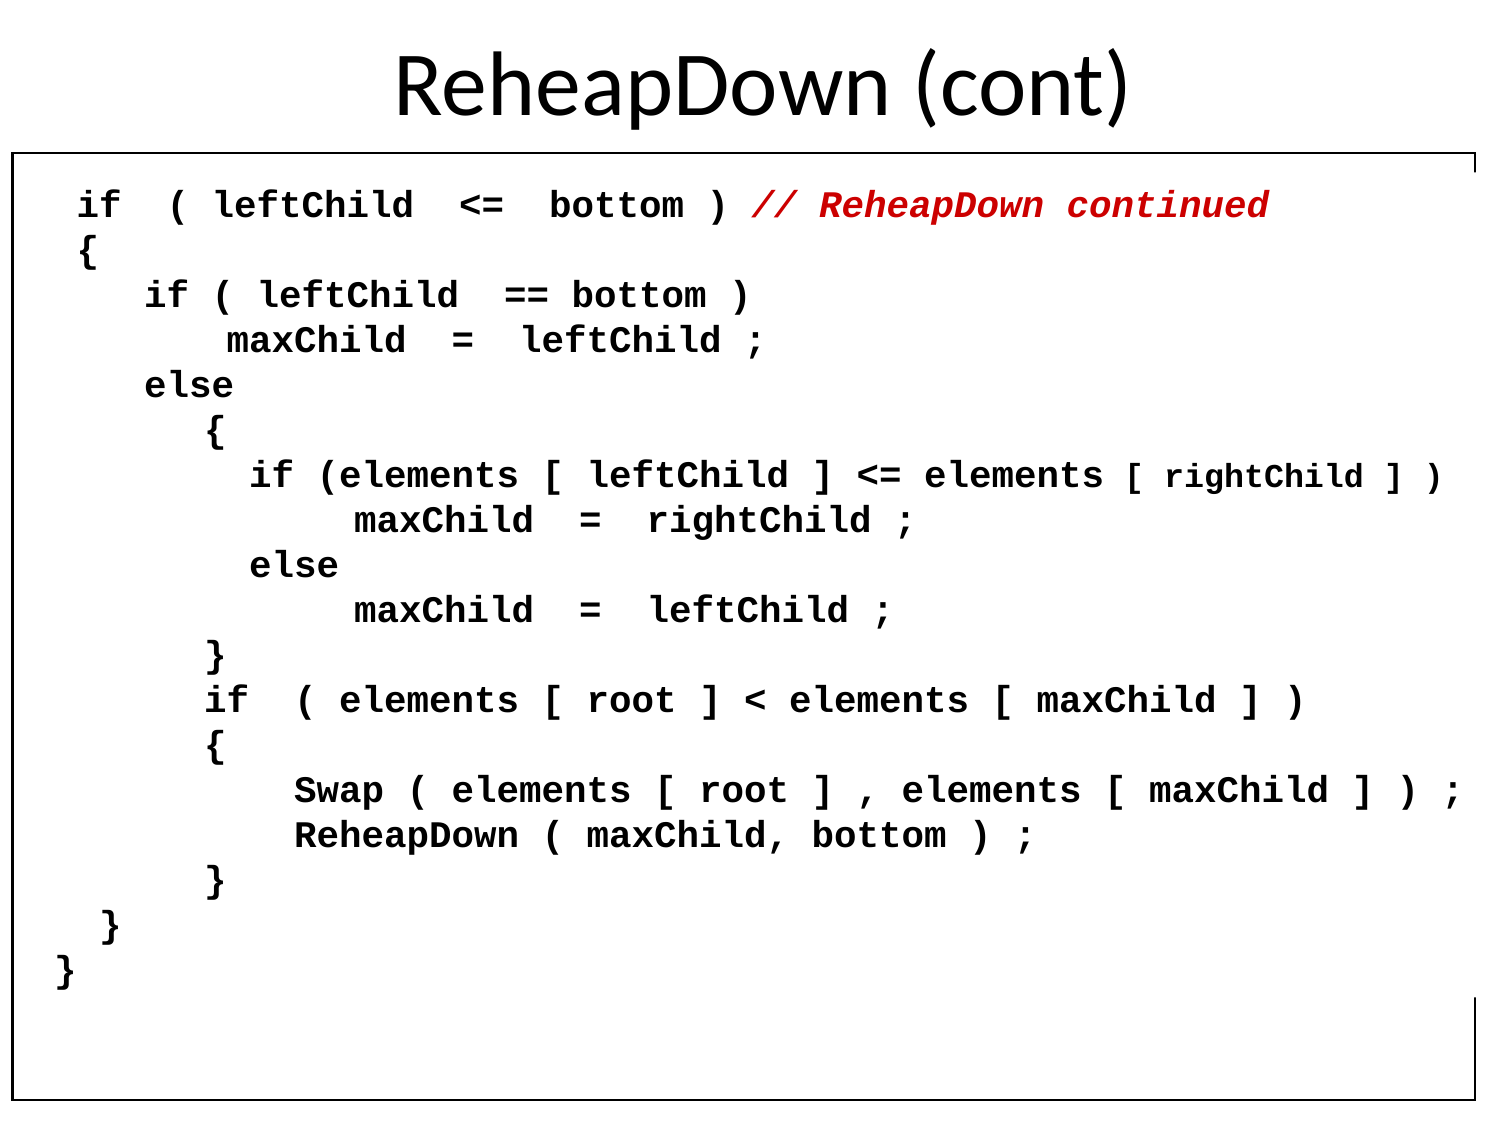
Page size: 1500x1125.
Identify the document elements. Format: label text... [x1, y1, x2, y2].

text_box if ( leftChild <= bottom ) // ReheapDown continued { if ( leftChild == bottom ) maxChild = leftChild ; else { if (elements [ leftChild ] <= elements [ rightChild ] ) maxChild = rightChild ; else maxChild = leftChild ; } if ( elements [ root ] < elements [ maxChild ] ) { Swap ( elements [ root ] , elements [ maxChild ] ) ; ReheapDown ( maxChild, bottom ) ; } } } [39, 172, 1488, 998]
text_box [12, 152, 1475, 1101]
title ReheapDown (cont) [88, 0, 1439, 152]
